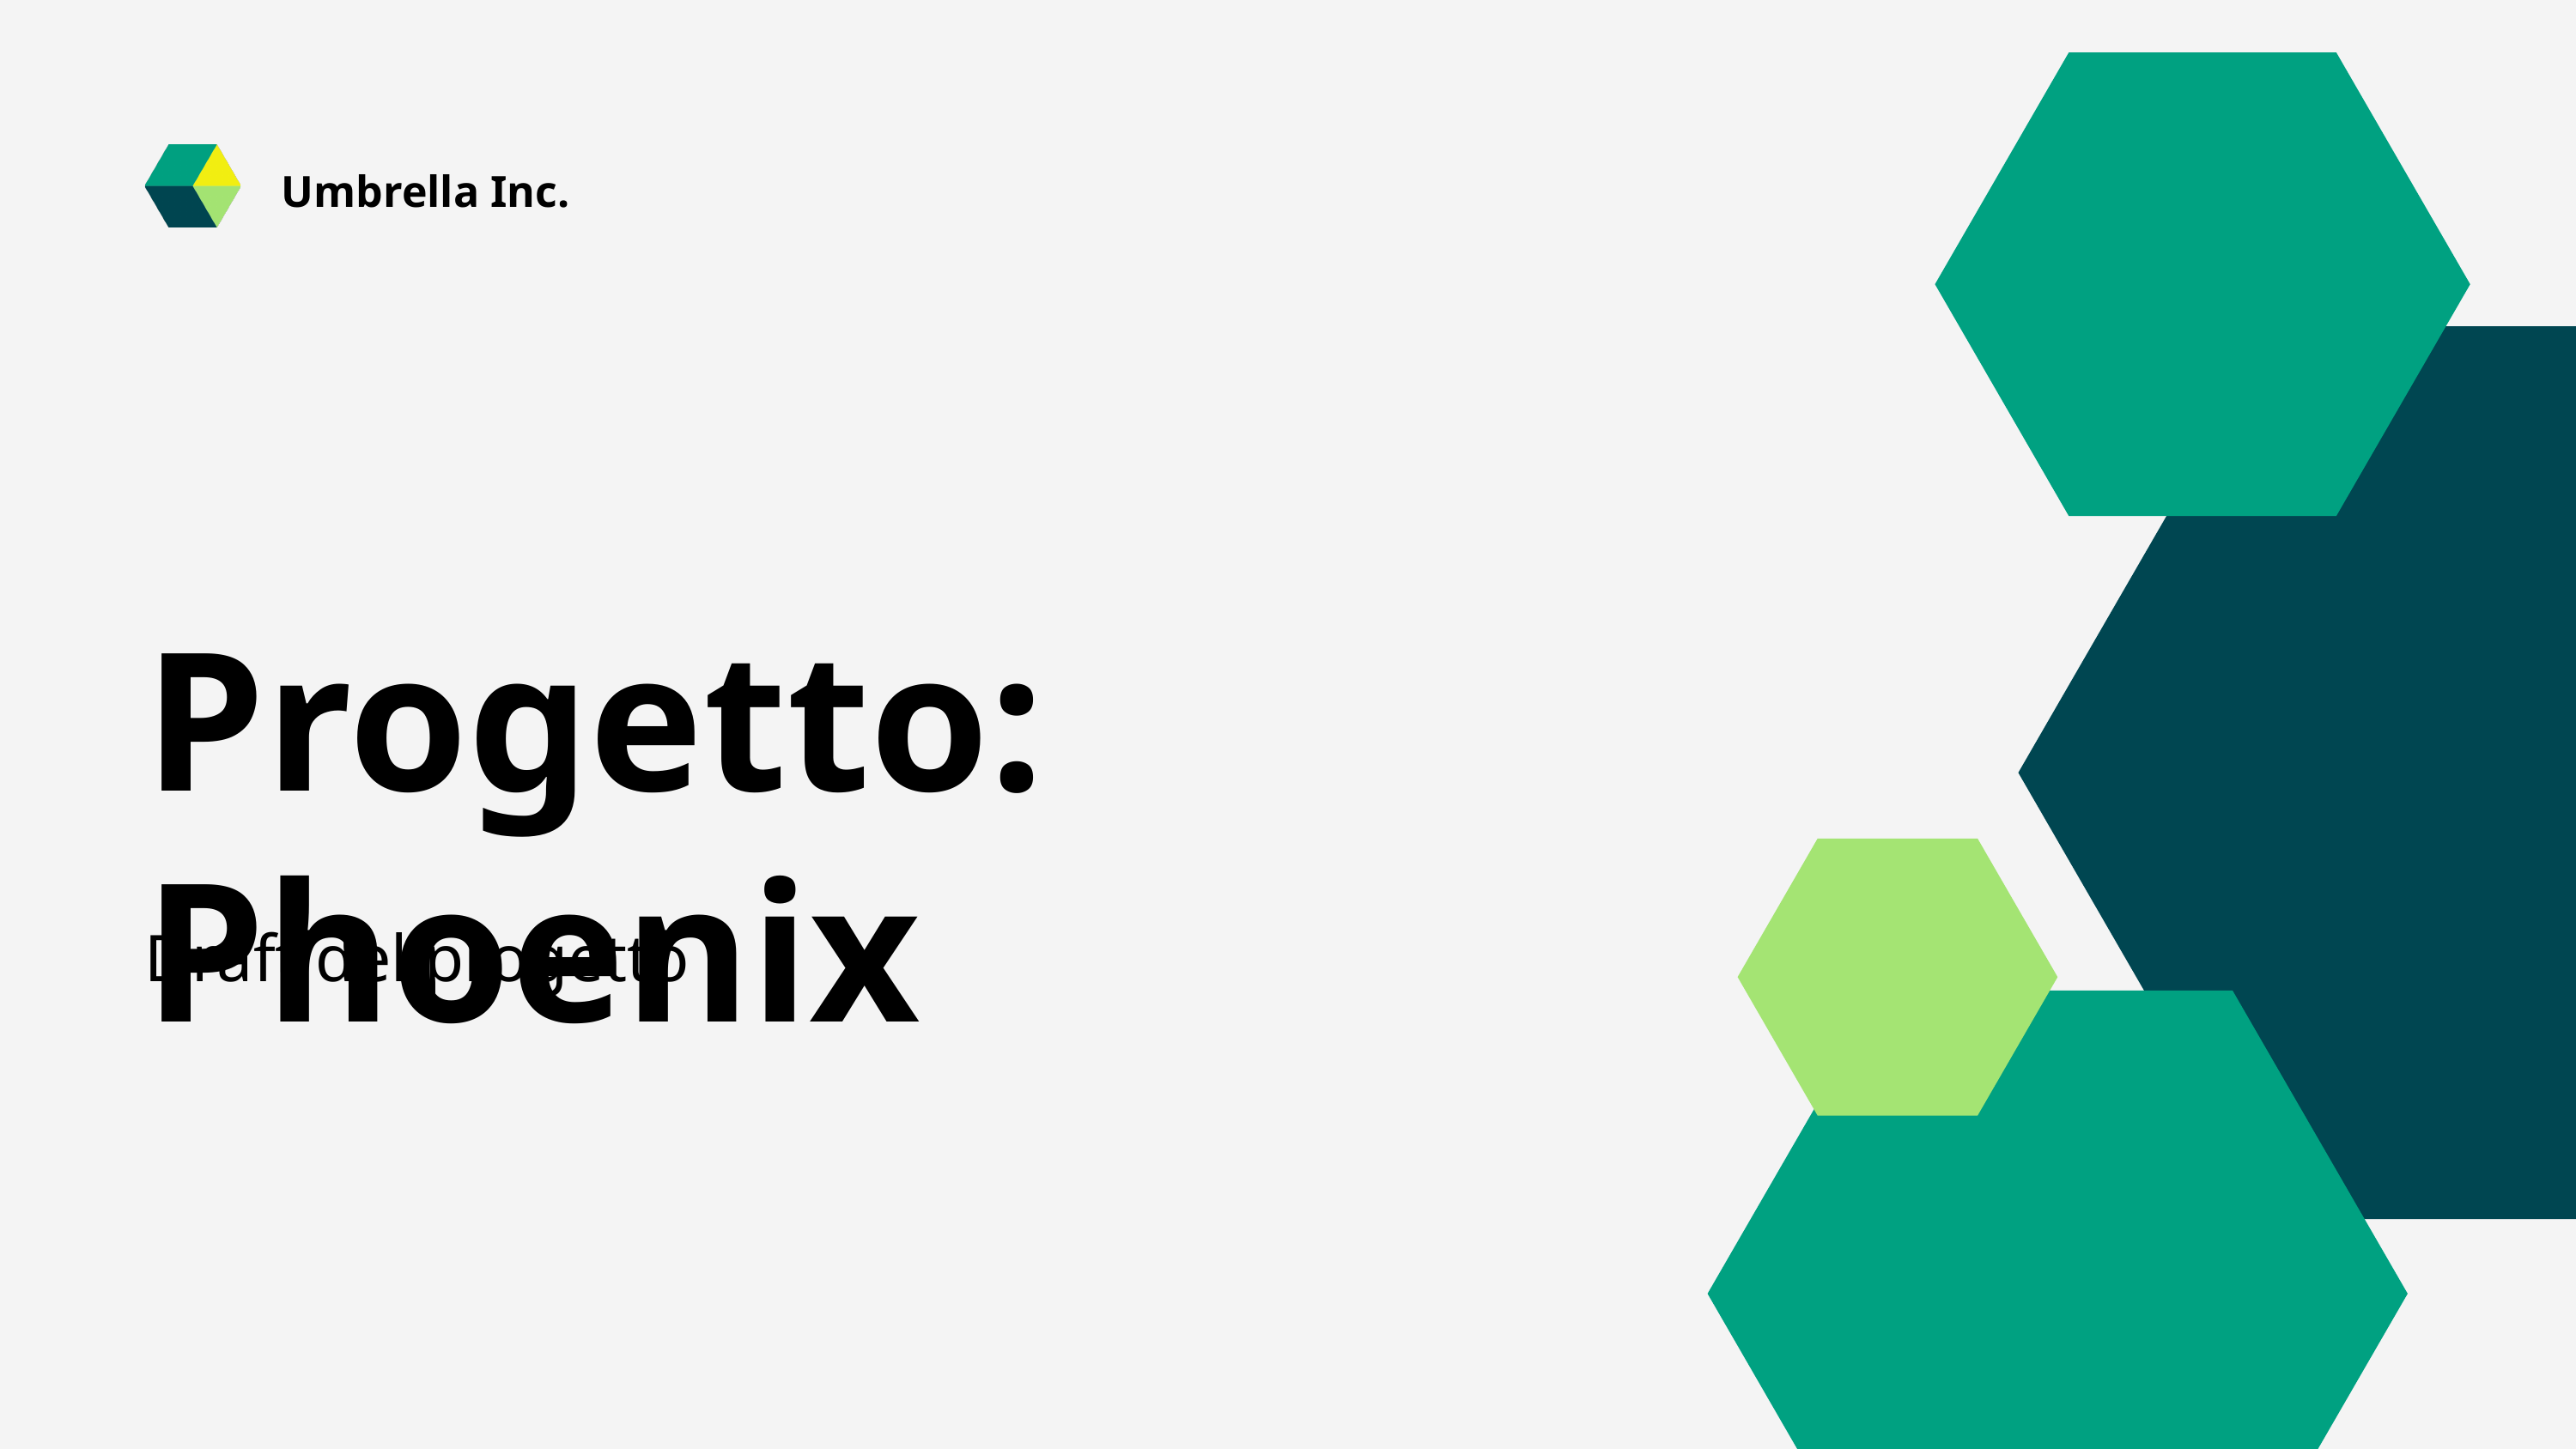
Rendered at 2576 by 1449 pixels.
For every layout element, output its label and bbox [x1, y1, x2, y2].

text_box [1707, 990, 2409, 1449]
text_box [144, 555, 1776, 991]
text_box [1737, 838, 2058, 1116]
text_box [1935, 52, 2470, 517]
text_box [2018, 325, 2576, 1220]
text_box [144, 144, 738, 228]
